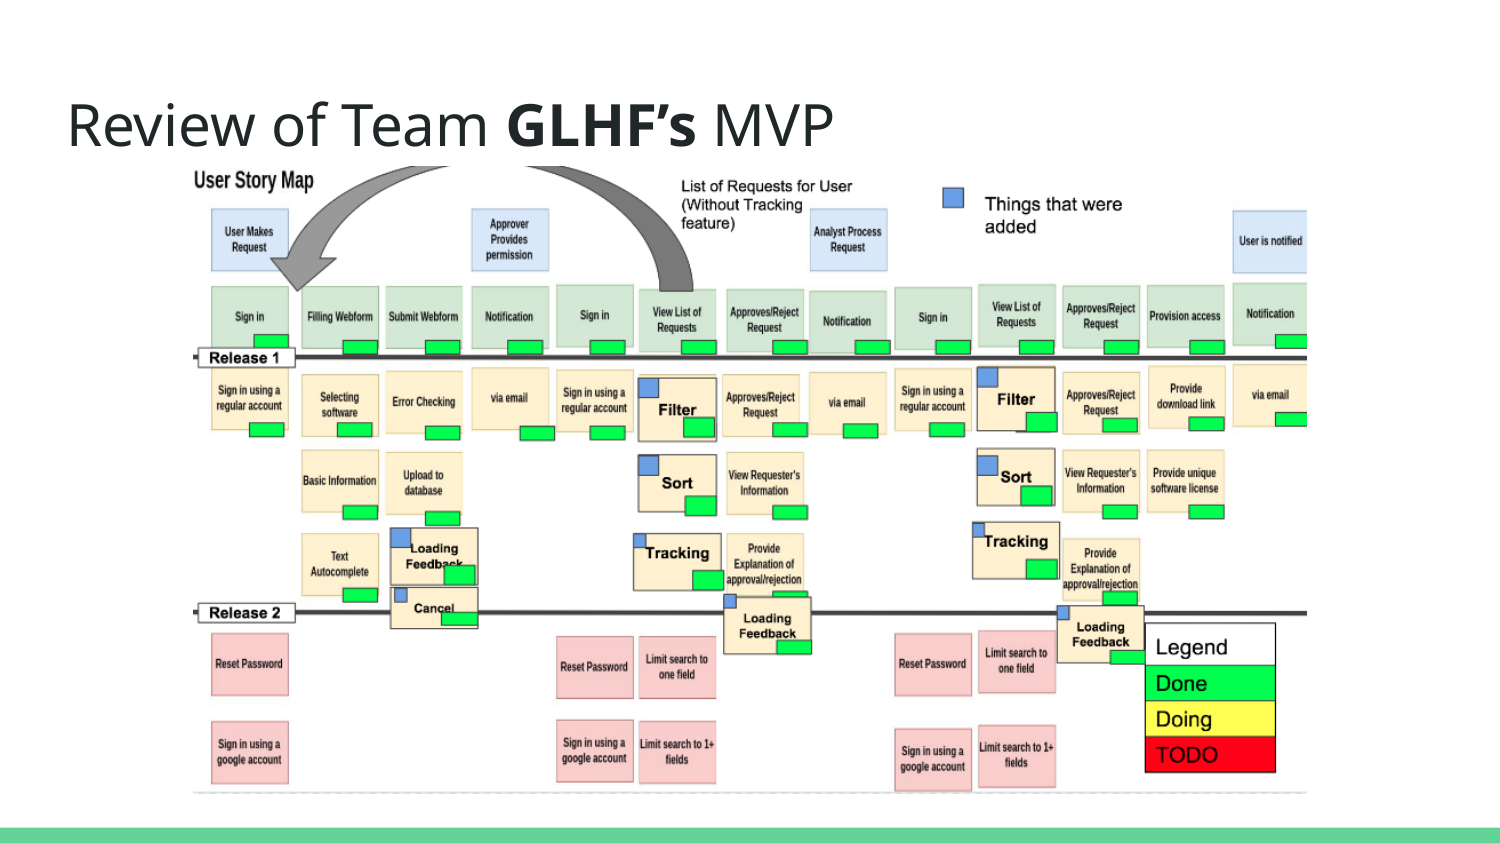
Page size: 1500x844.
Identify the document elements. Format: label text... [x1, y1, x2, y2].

picture [193, 166, 1307, 794]
title Review of Team GLHF’s MVP [51, 72, 1449, 167]
